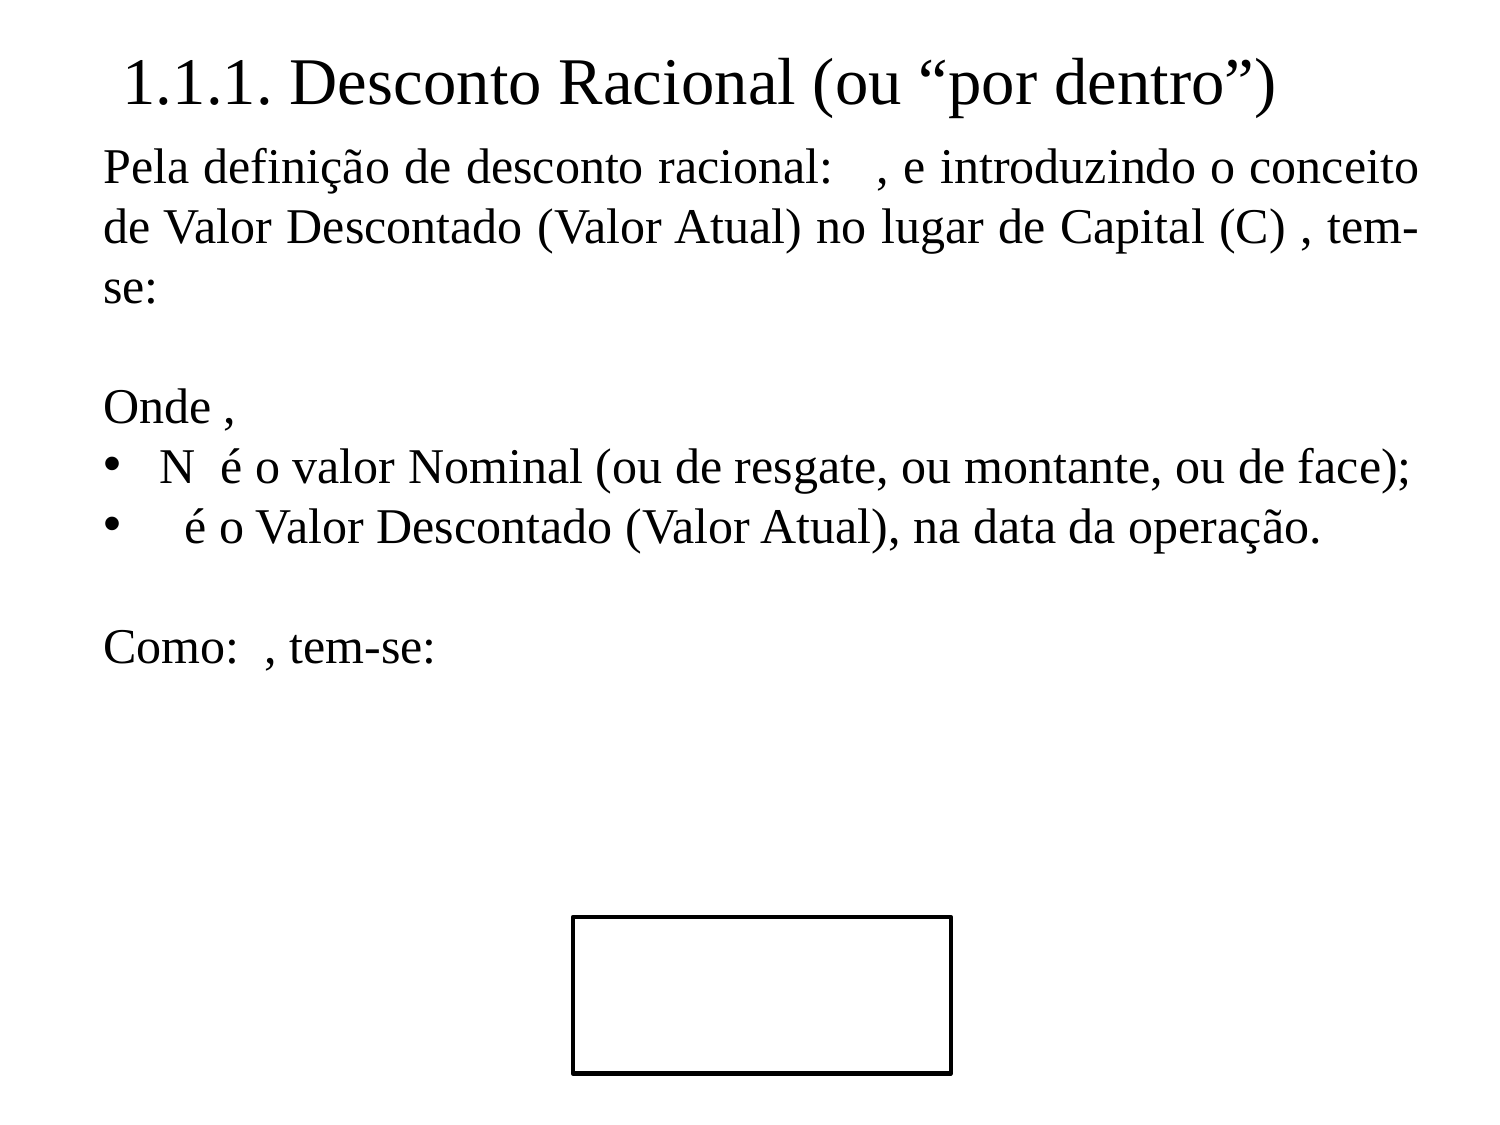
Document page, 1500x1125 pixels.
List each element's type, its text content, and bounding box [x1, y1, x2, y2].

text_box 1.1.1. Desconto Racional (ou “por dentro”) [107, 30, 1294, 126]
text_box [571, 915, 953, 1076]
